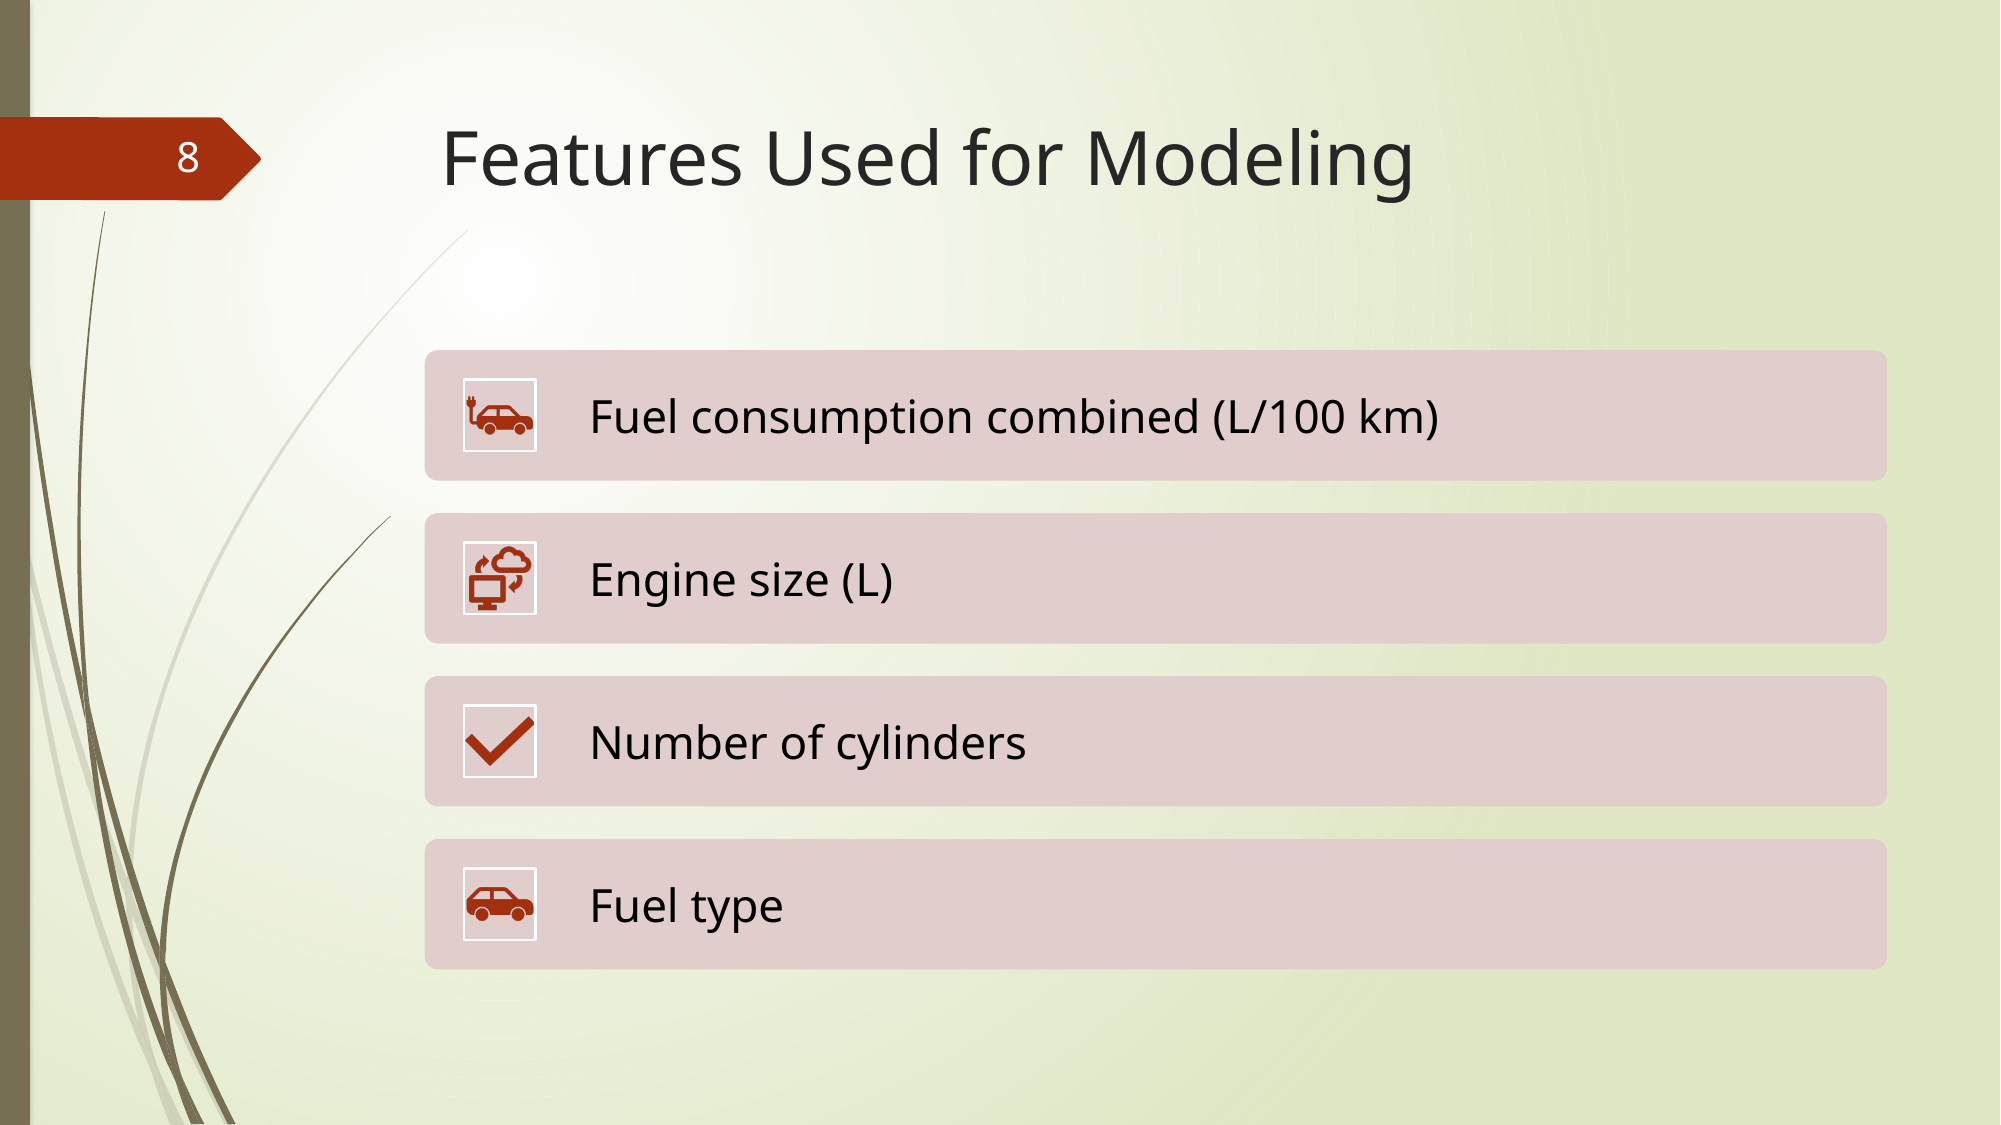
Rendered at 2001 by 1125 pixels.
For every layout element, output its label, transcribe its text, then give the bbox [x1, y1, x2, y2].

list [424, 349, 1888, 970]
slide_number 8 [87, 129, 216, 190]
title Features Used for Modeling [425, 102, 1888, 313]
